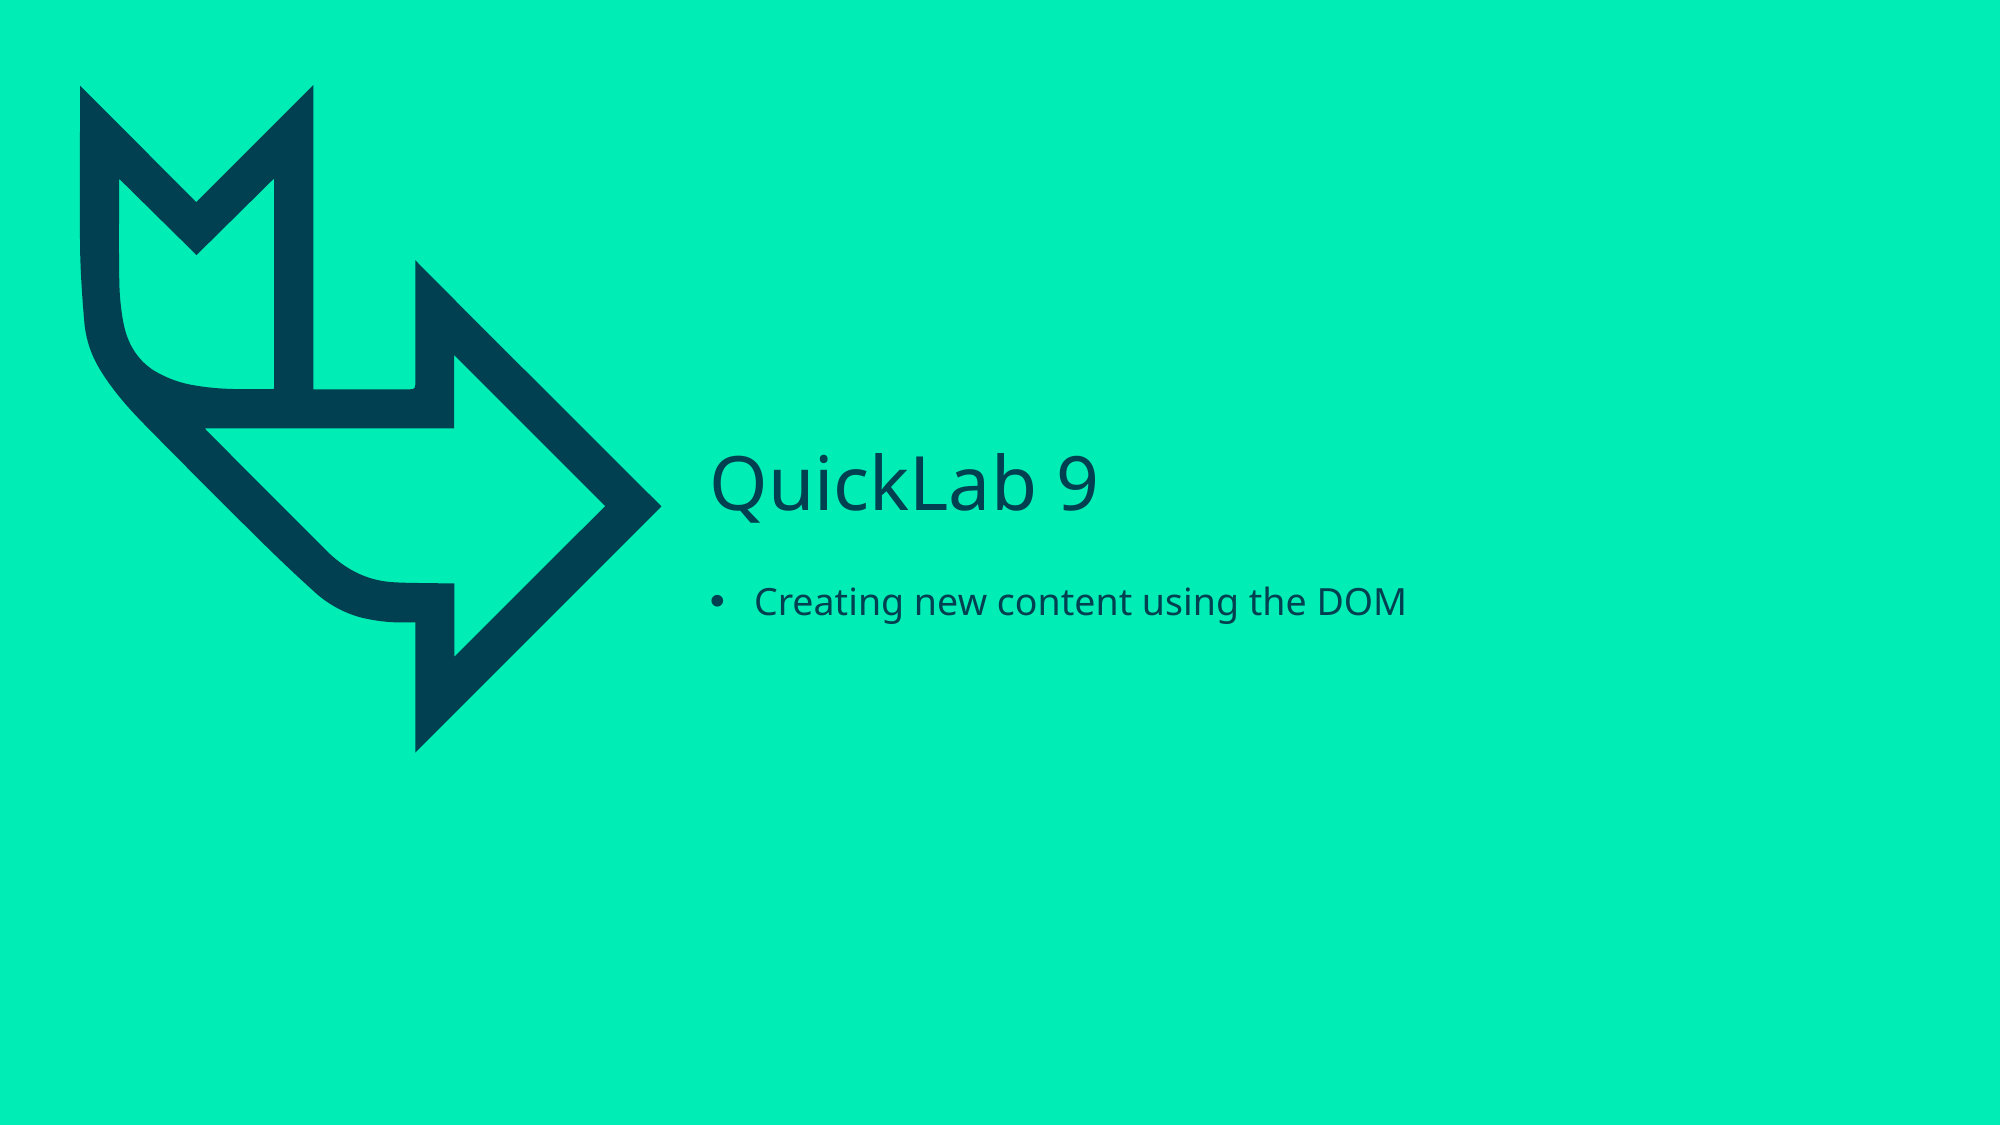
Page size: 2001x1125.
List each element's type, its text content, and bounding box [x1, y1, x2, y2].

title QuickLab 9 [709, 56, 1937, 526]
list Creating new content using the DOM [709, 578, 1937, 1037]
